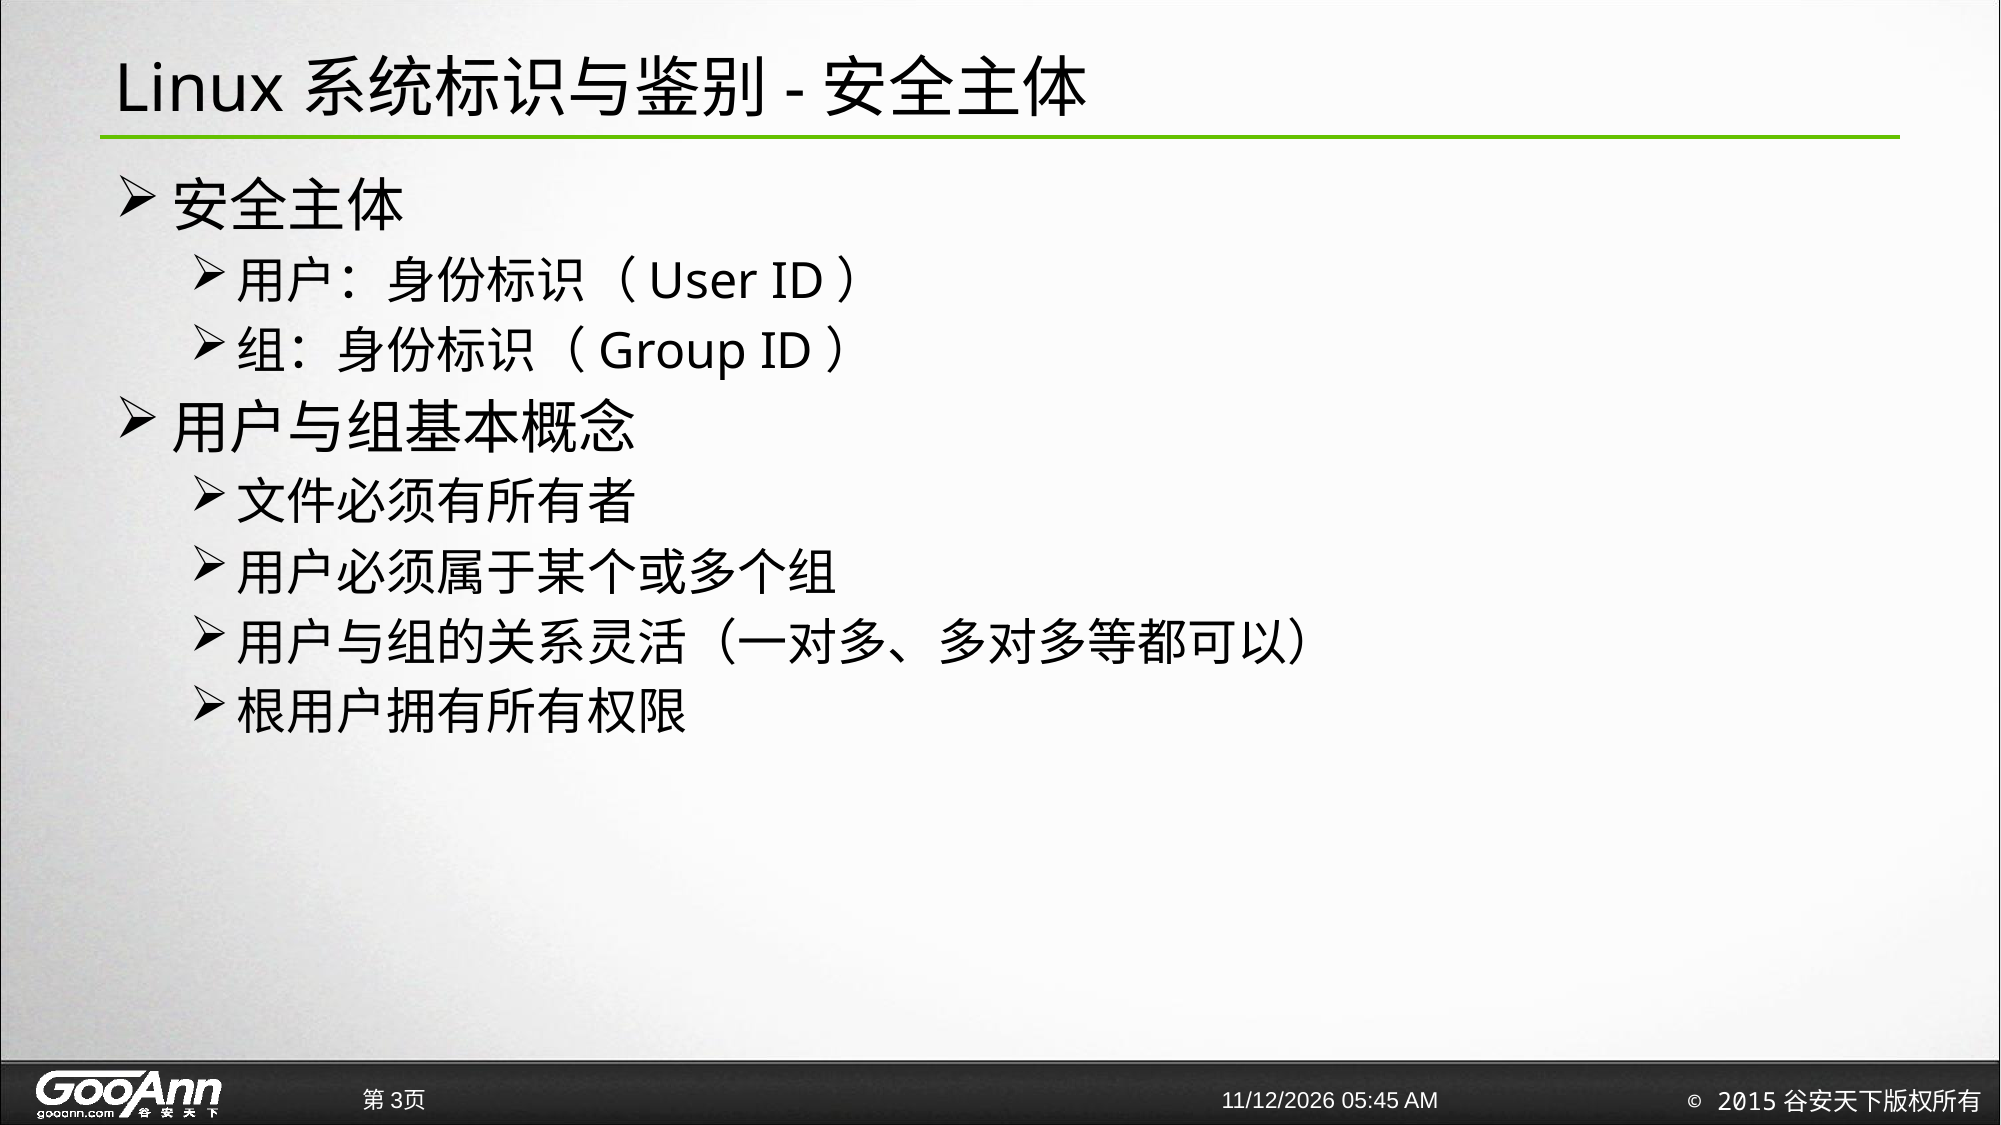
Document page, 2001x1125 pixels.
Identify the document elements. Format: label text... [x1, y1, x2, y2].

list 安全主体 用户：身份标识（User ID） 组：身份标识（Group ID） 用户与组基本概念 文件必须有所有者 用户必须属于某个或多个组 用户与组的关系灵活（一对多、多对多等都可以） 根用户拥有所有权限 [99, 160, 1900, 1005]
picture [0, 0, 2001, 1125]
title Linux系统标识与鉴别-安全主体 [99, 45, 1900, 126]
